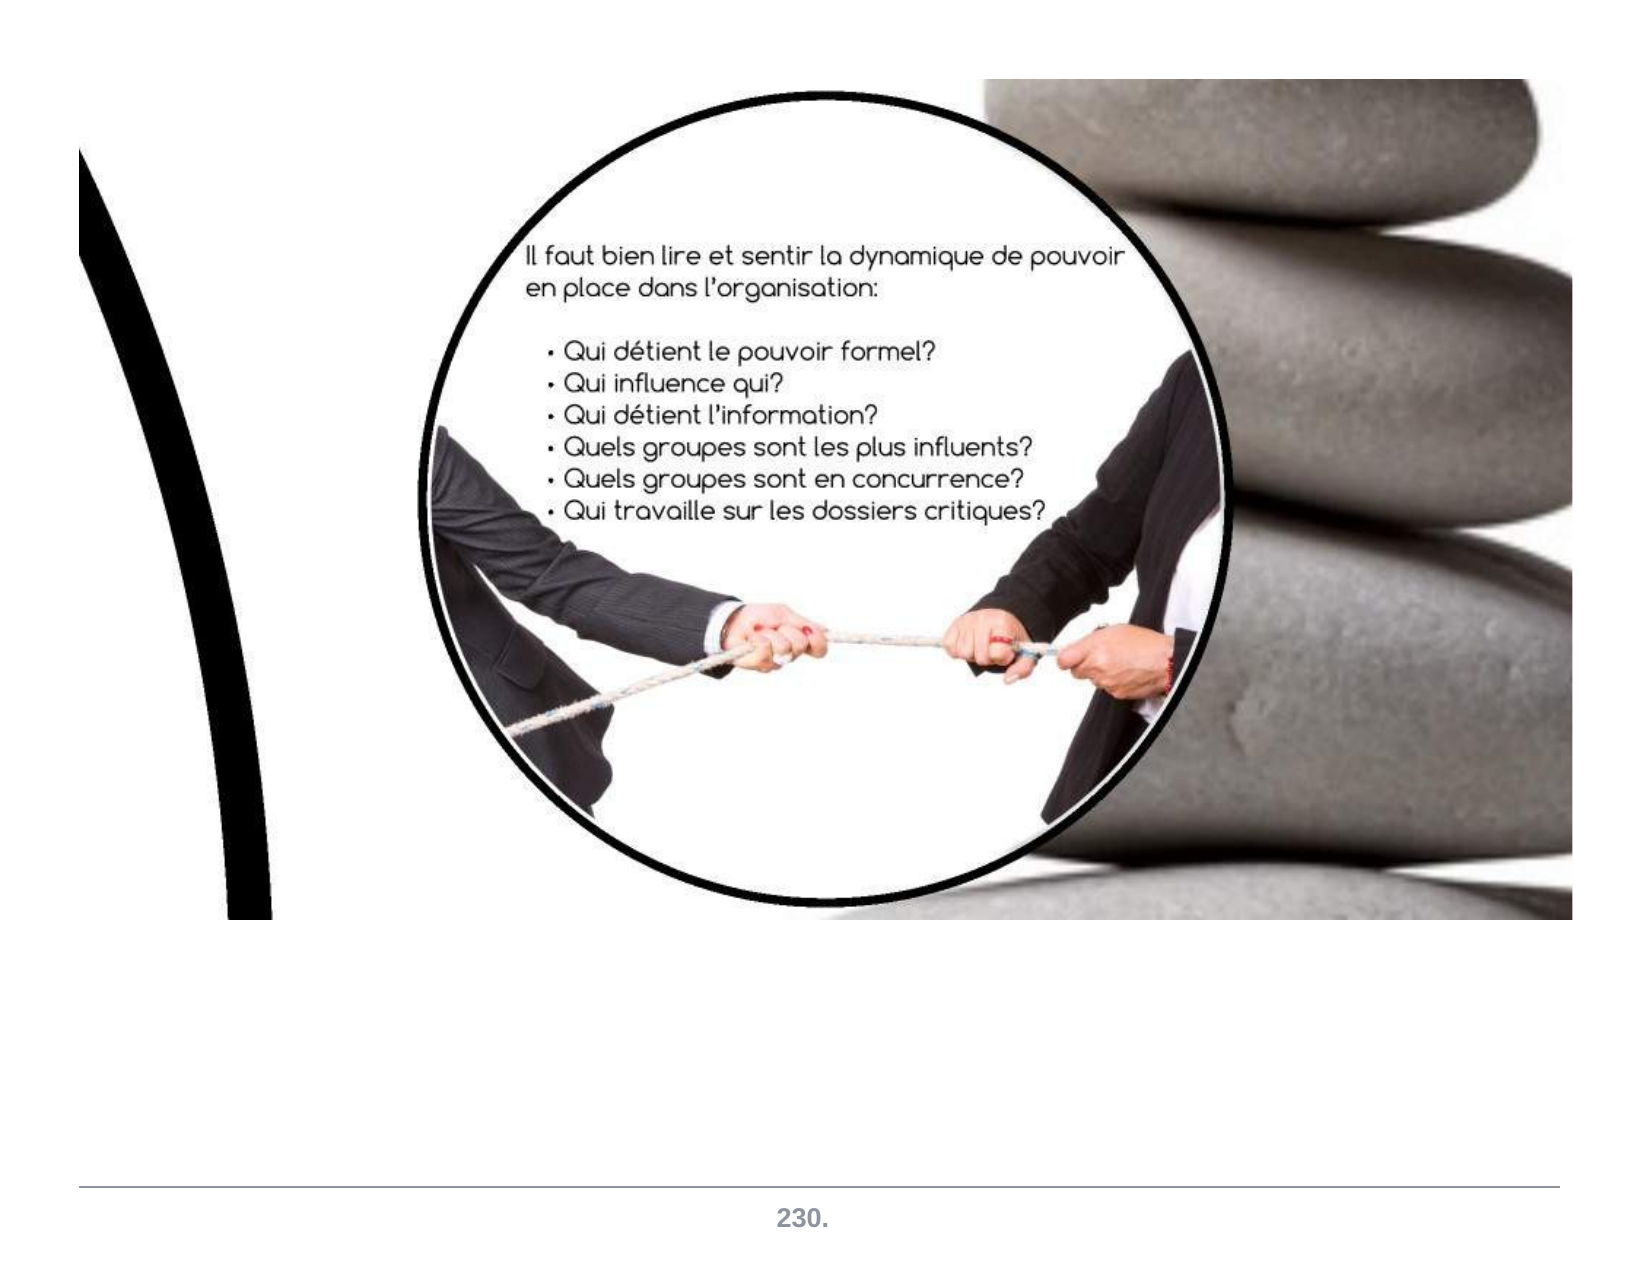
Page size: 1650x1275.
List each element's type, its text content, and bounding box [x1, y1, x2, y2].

text_box 230. [774, 1201, 832, 1234]
text_box [79, 79, 1573, 920]
